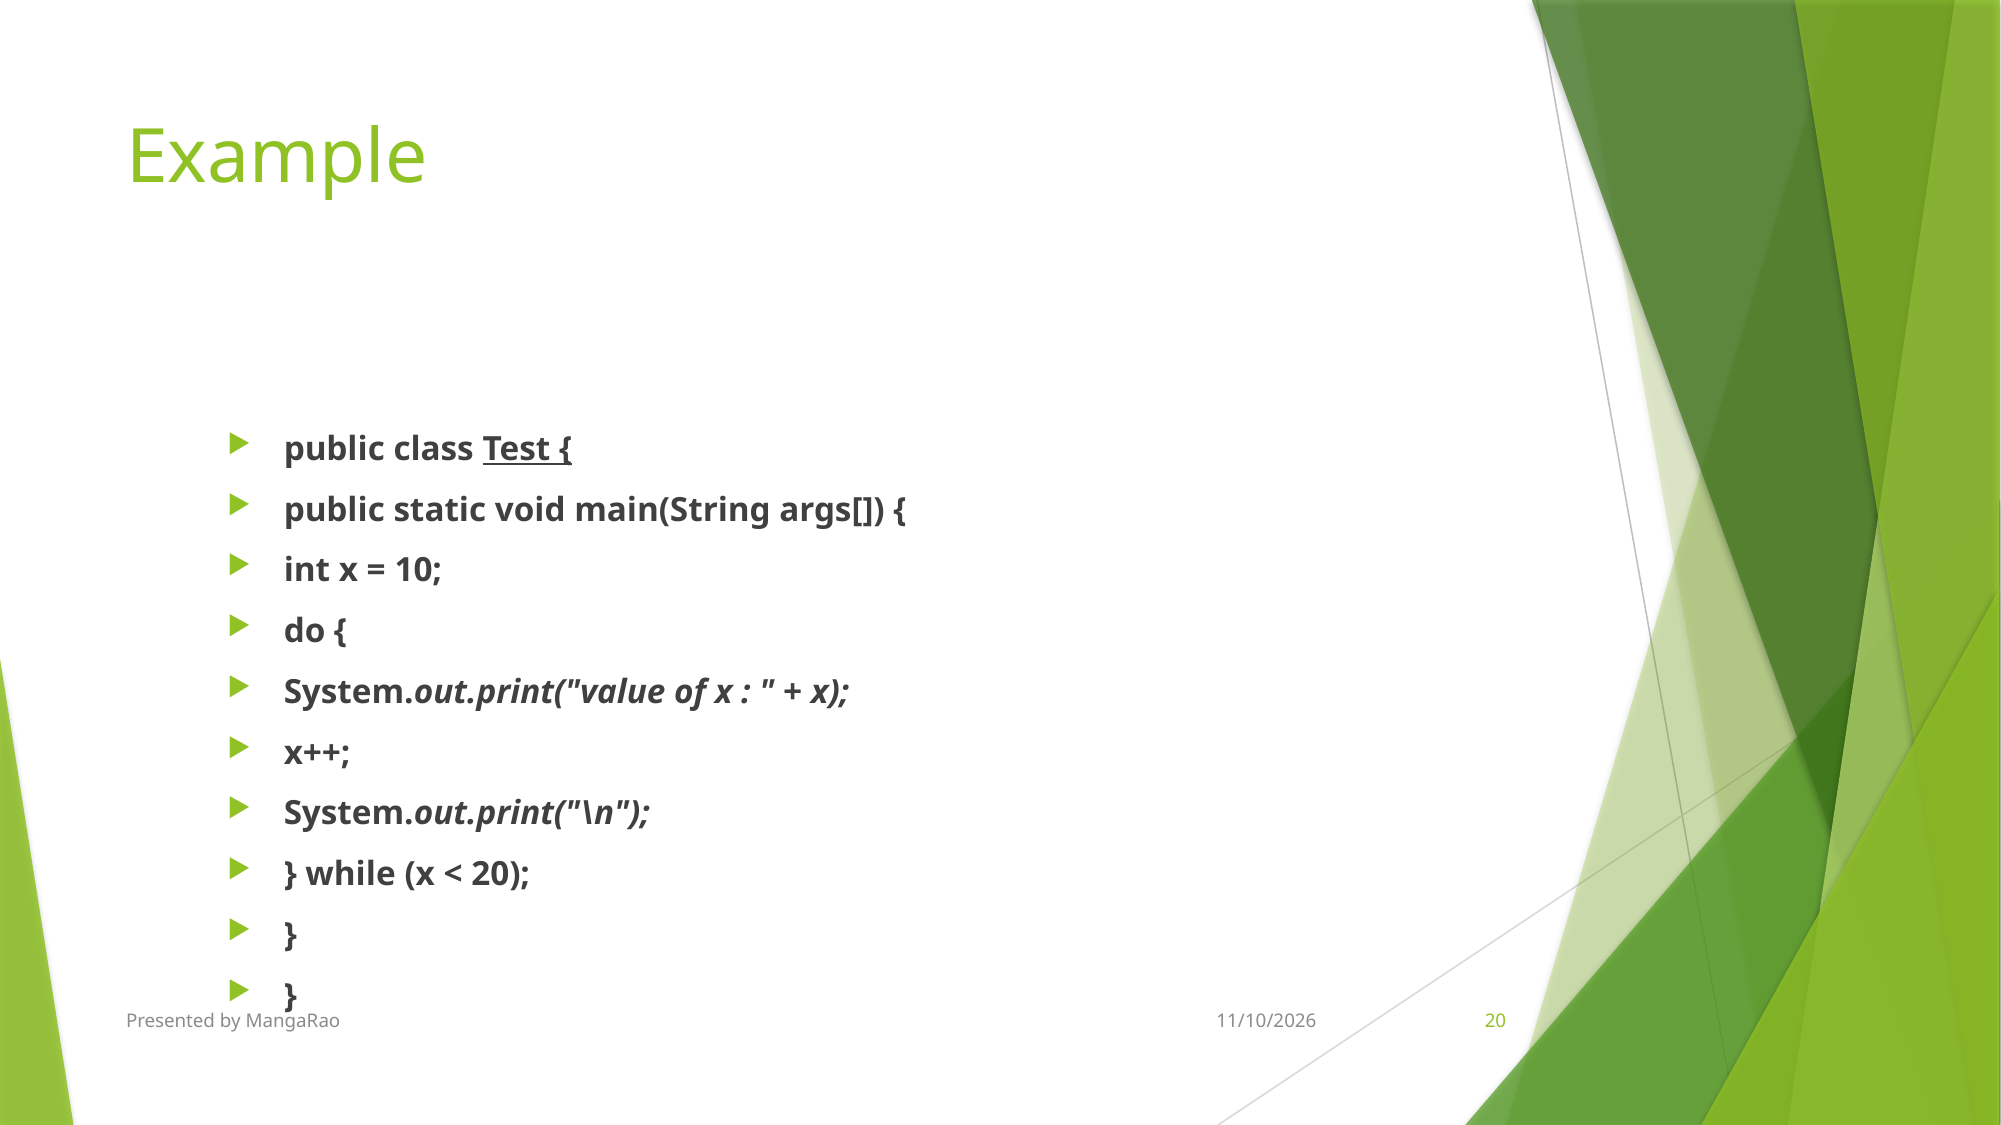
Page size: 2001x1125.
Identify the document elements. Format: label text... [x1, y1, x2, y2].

footer Presented by MangaRao [111, 991, 1145, 1051]
list public class Test { public static void main(String args[]) { int x = 10; do { System.out.print("value of x : " + x); x++; System.out.print("\n"); } while (x < 20); } } [212, 419, 1788, 1029]
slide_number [1181, 991, 1332, 1051]
slide_number 20 [1409, 991, 1522, 1051]
title Example [111, 99, 1522, 317]
